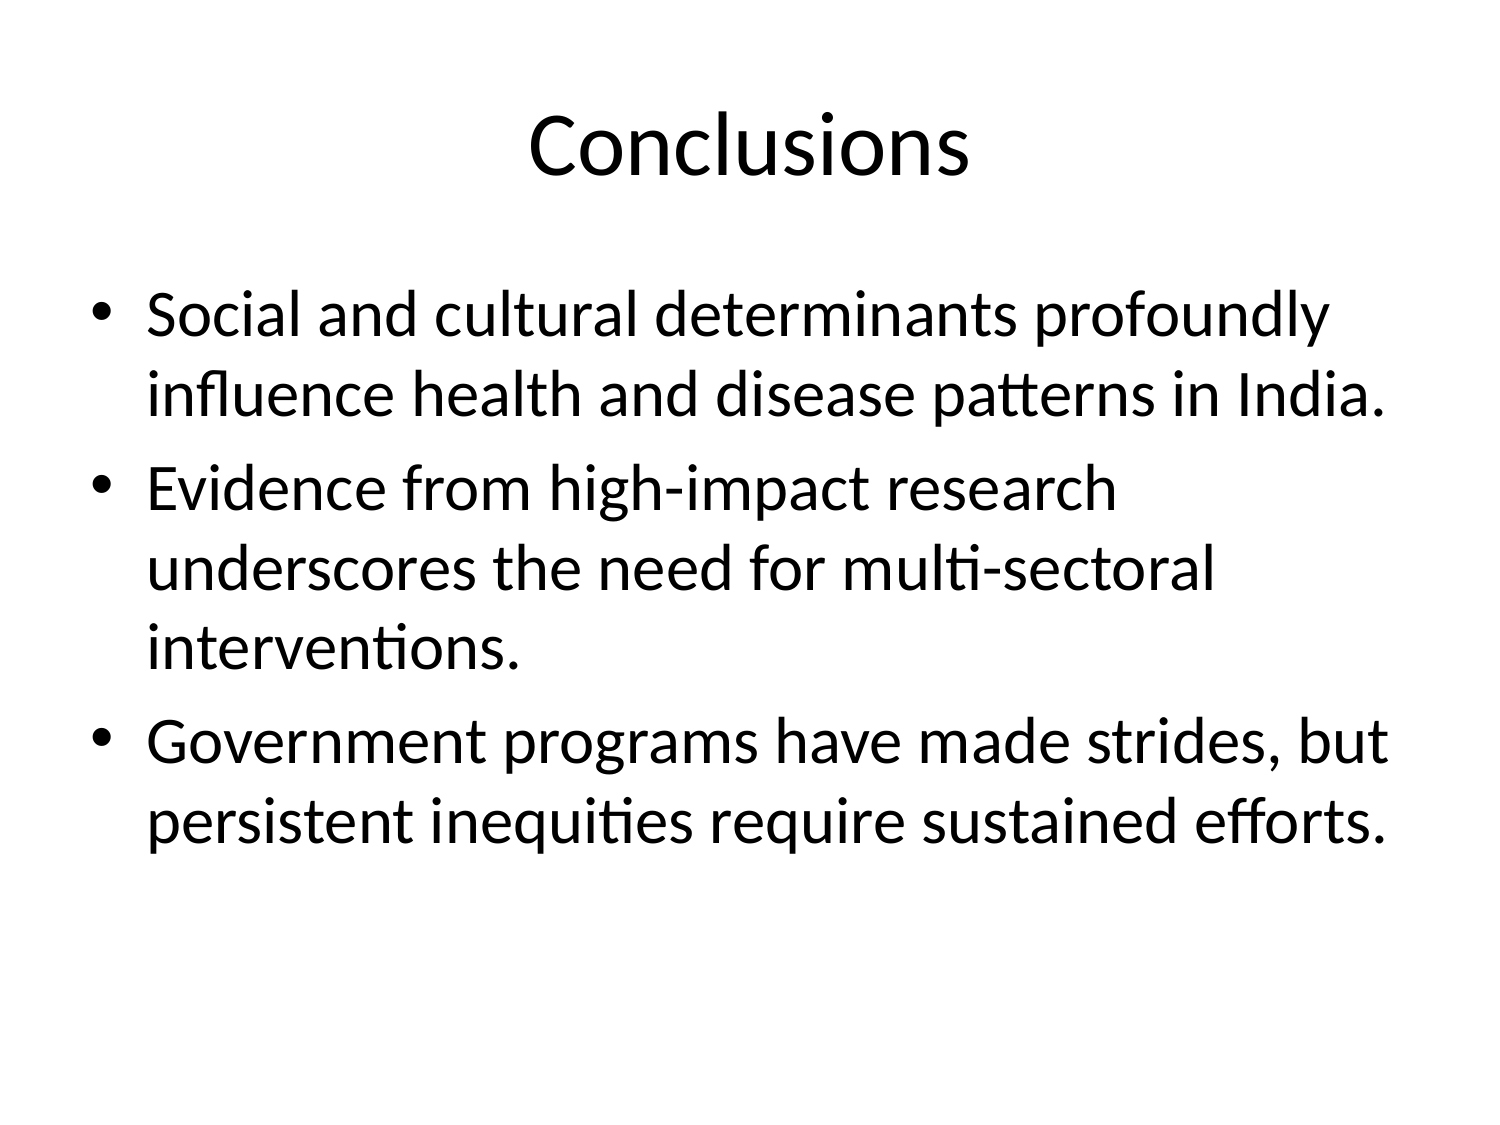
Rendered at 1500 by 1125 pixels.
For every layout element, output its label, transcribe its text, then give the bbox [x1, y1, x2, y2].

list Social and cultural determinants profoundly influence health and disease patterns in India. Evidence from high-impact research underscores the need for multi-sectoral interventions. Government programs have made strides, but persistent inequities require sustained efforts. [75, 262, 1425, 1005]
title Conclusions [75, 45, 1425, 233]
